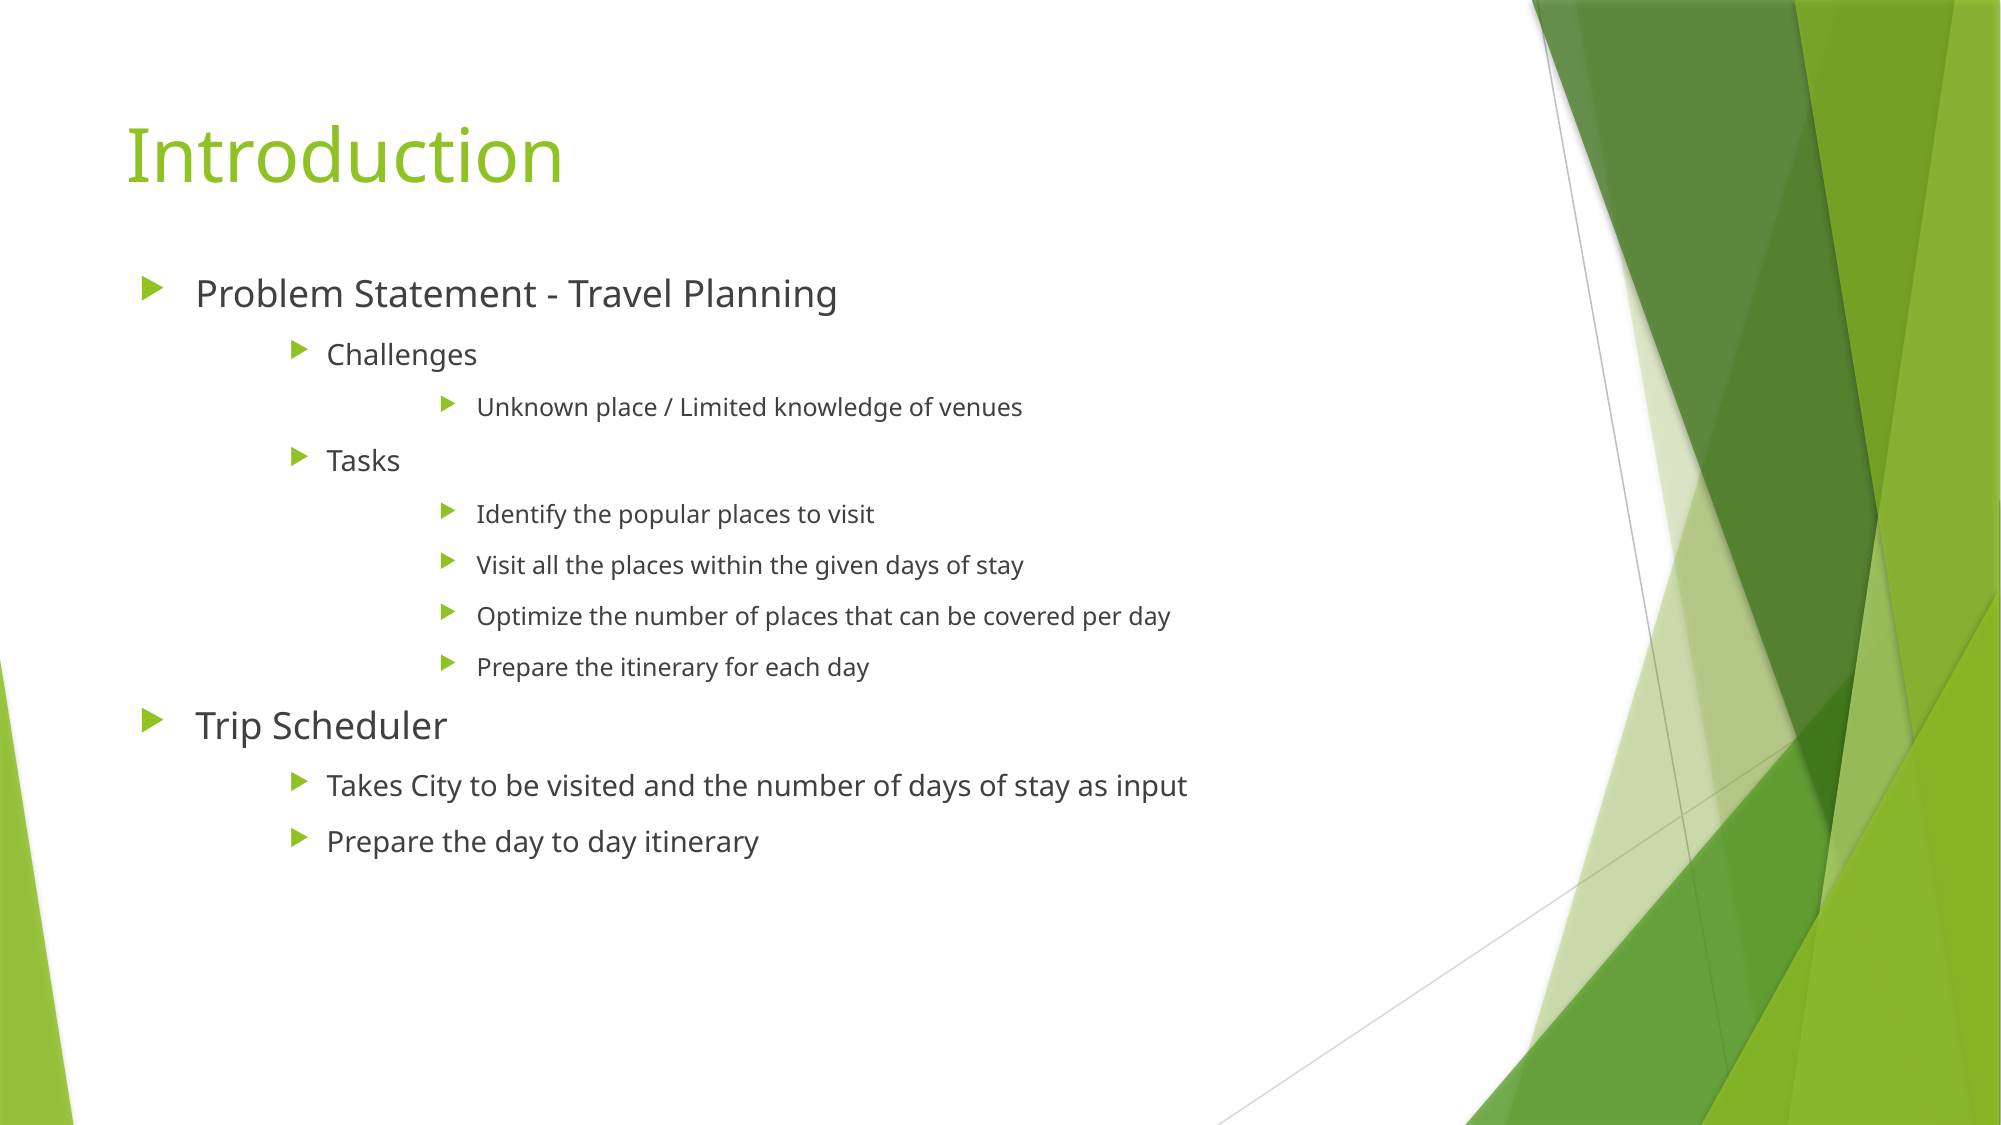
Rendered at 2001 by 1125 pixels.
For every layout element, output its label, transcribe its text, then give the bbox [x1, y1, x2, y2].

title Introduction [111, 99, 1522, 317]
list Problem Statement - Travel Planning Challenges Unknown place / Limited knowledge of venues Tasks Identify the popular places to visit Visit all the places within the given days of stay Optimize the number of places that can be covered per day Prepare the itinerary for each day Trip Scheduler Takes City to be visited and the number of days of stay as input Prepare the day to day itinerary [124, 262, 1535, 900]
